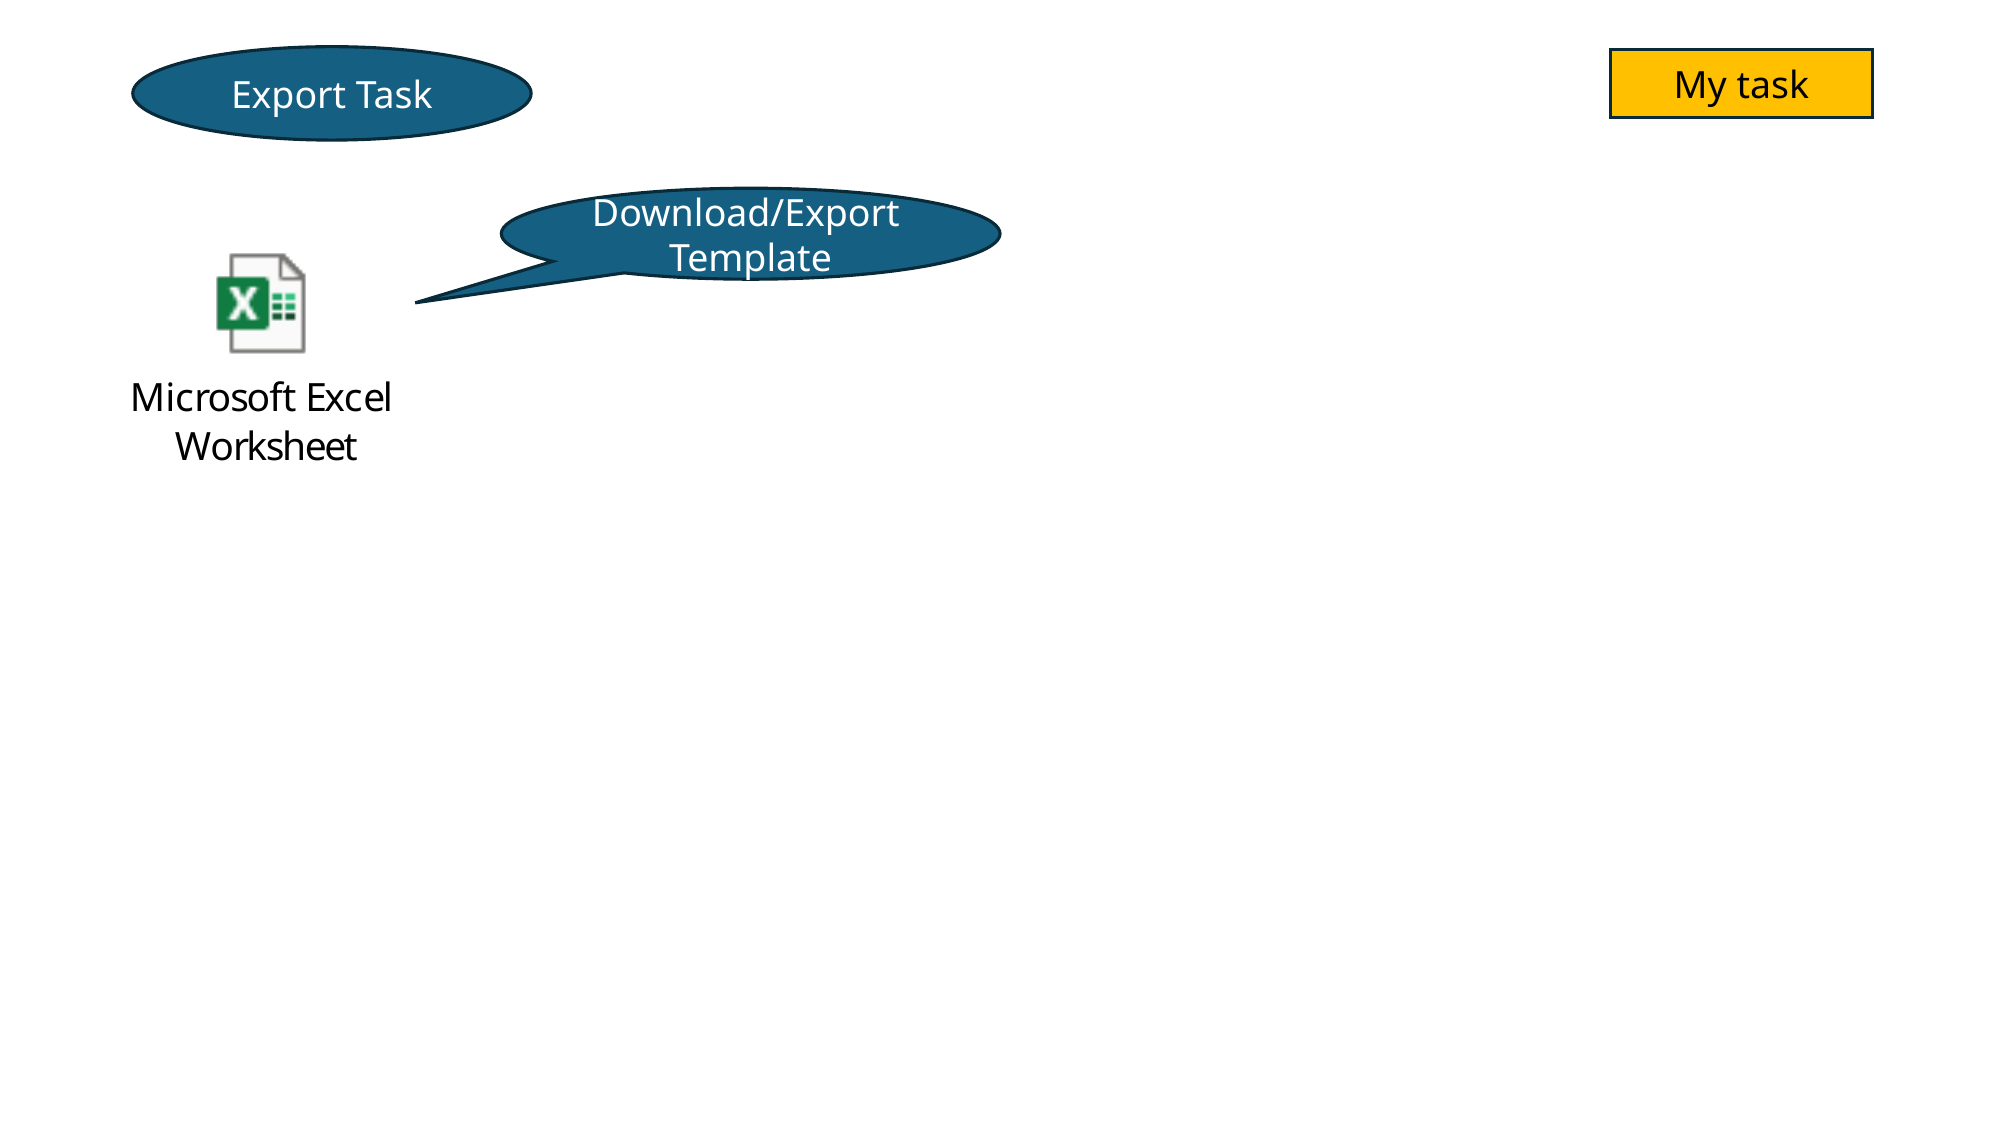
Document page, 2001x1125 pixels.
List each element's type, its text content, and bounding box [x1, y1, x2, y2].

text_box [110, 252, 424, 517]
text_box Export Task [131, 45, 533, 142]
text_box My task [1609, 48, 1874, 119]
text_box Download/Export Template [424, 186, 1002, 304]
